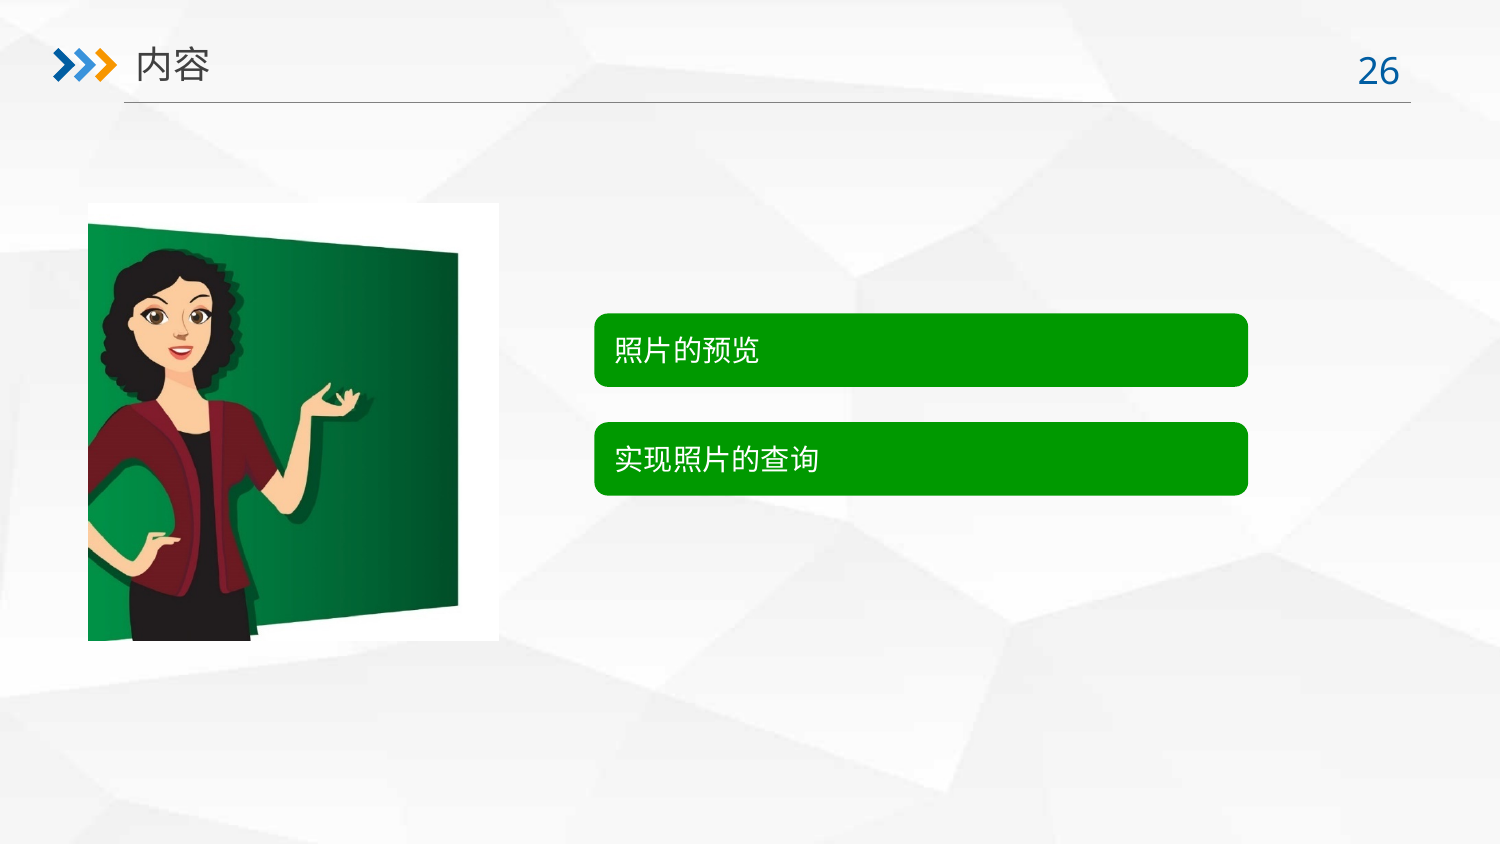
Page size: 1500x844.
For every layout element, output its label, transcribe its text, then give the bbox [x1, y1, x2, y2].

text_box 内容 [135, 32, 632, 95]
picture [0, 0, 1500, 844]
text_box 照片的预览 [594, 313, 1249, 387]
text_box 实现照片的查询 [594, 422, 1249, 496]
